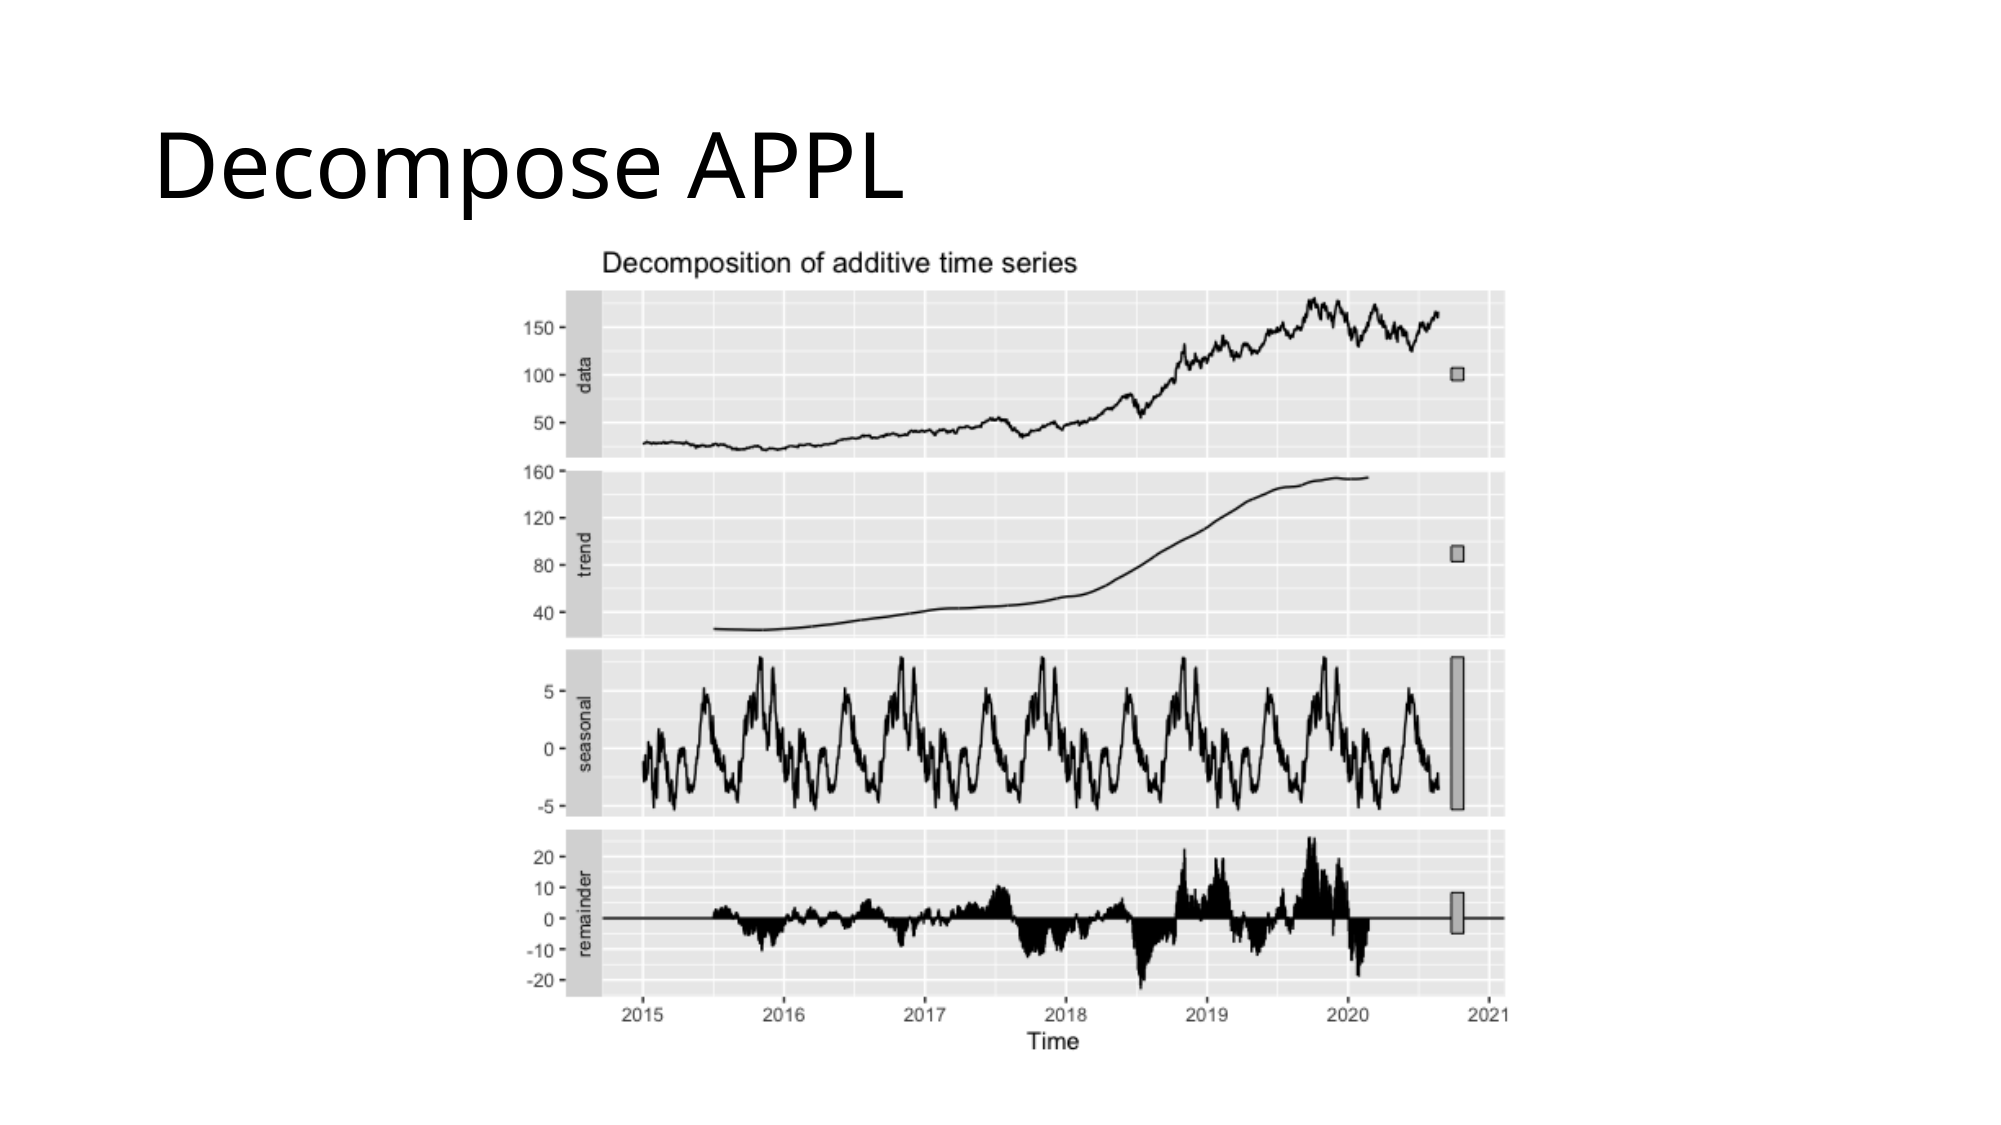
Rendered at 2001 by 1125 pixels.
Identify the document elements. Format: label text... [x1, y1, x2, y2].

title Decompose APPL [137, 59, 1863, 278]
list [482, 240, 1517, 1066]
